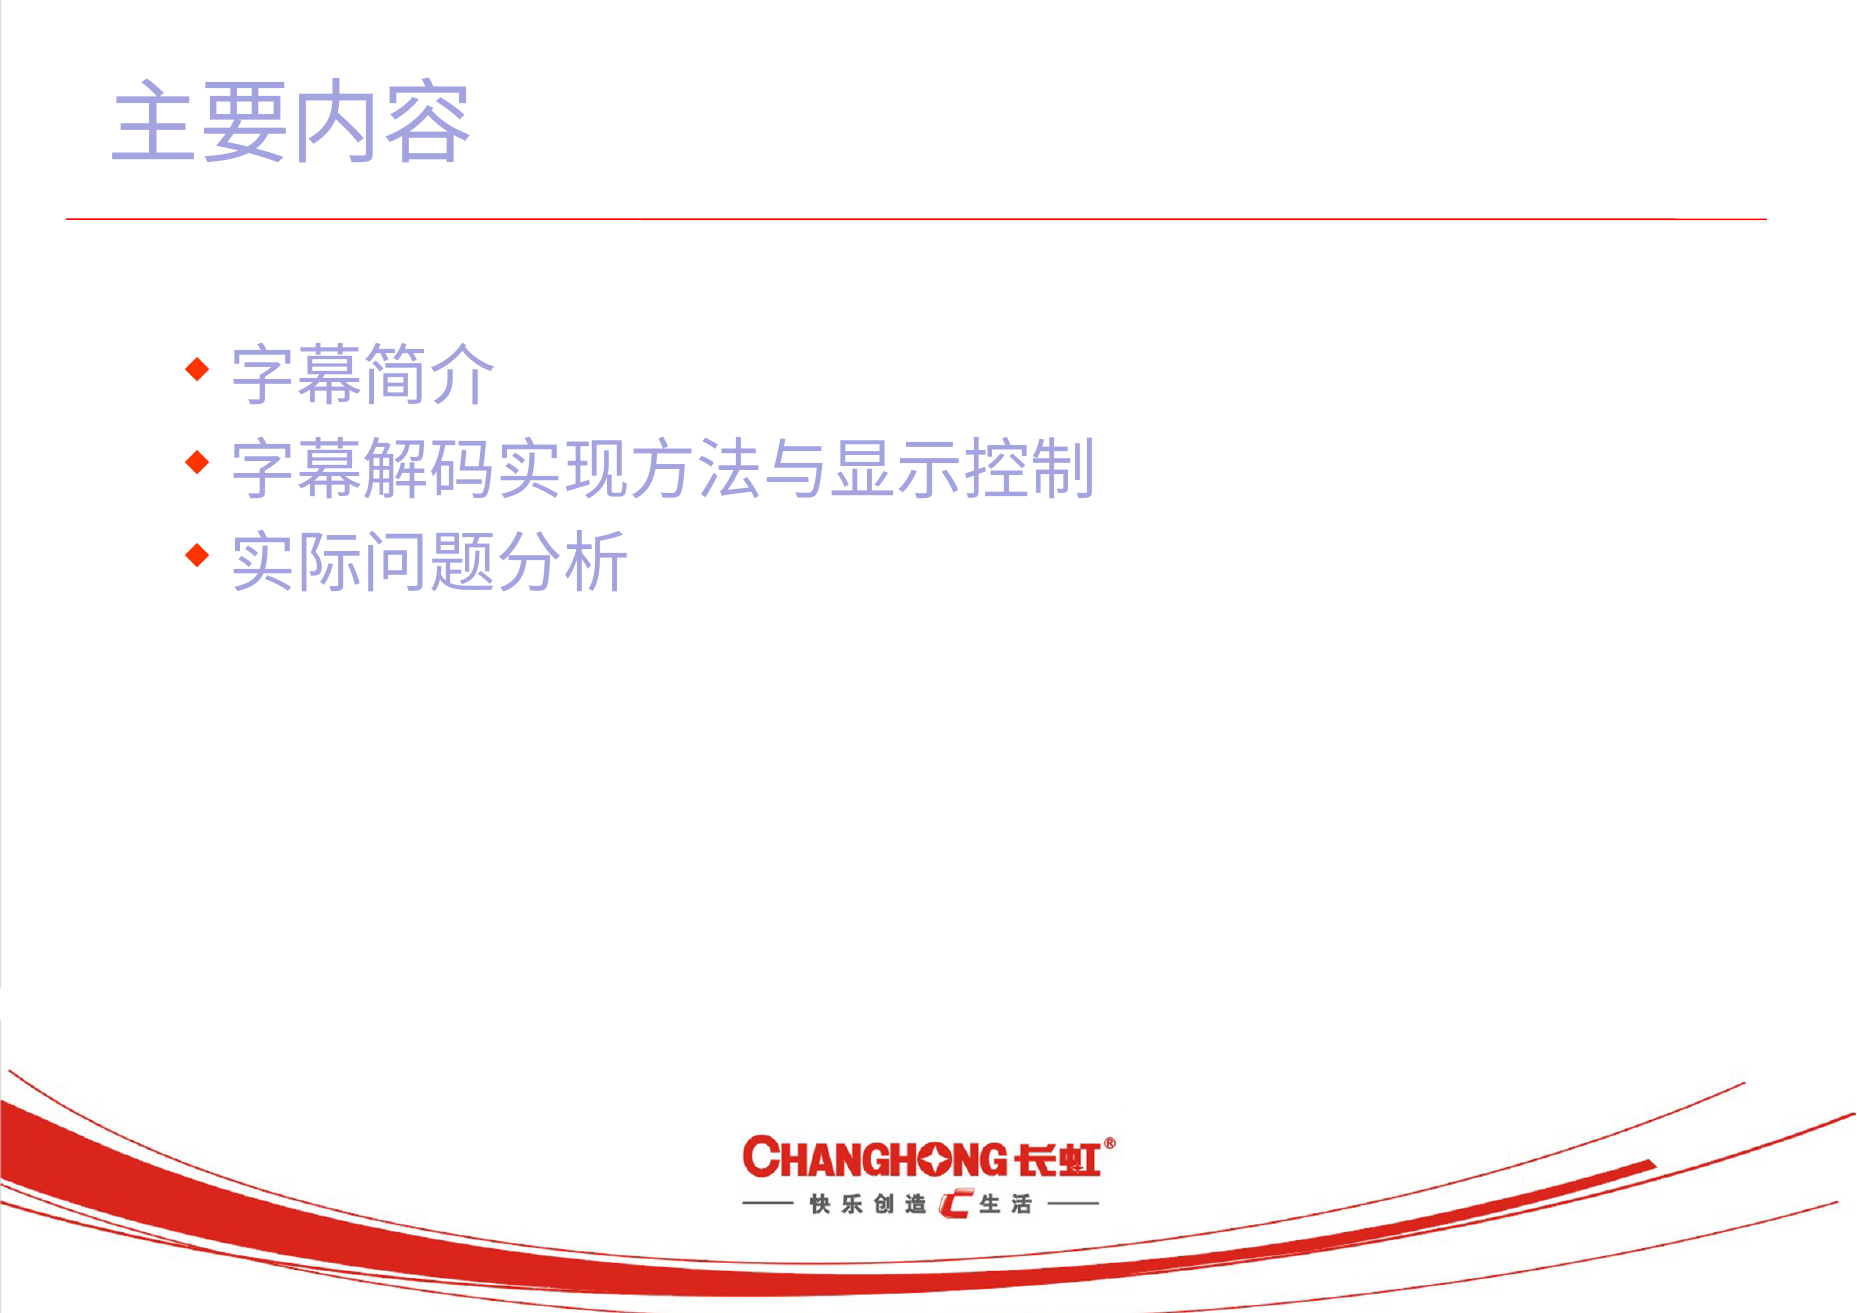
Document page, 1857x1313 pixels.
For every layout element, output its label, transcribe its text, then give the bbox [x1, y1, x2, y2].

list 字幕简介 字幕解码实现方法与显示控制 实际问题分析 [92, 325, 1764, 910]
title 主要内容 [92, 52, 1768, 185]
picture [0, 0, 1857, 1313]
